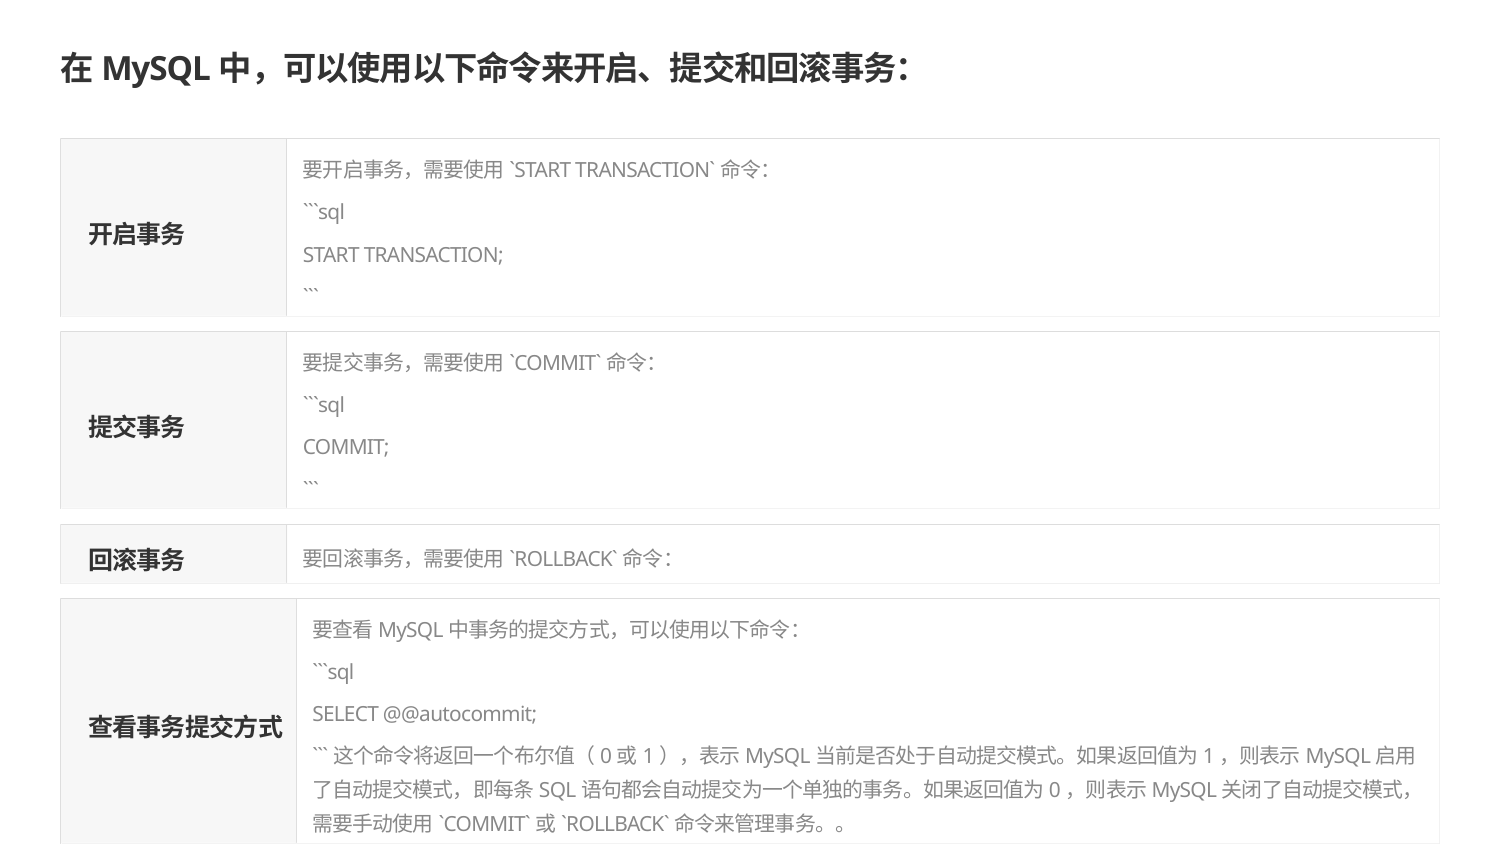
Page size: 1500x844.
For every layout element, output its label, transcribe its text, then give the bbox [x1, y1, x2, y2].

picture [59, 331, 1440, 510]
picture [59, 138, 1440, 317]
picture [59, 598, 1440, 844]
text_box 在MySQL中，可以使用以下命令来开启、提交和回滚事务： [60, 37, 1440, 87]
picture [59, 524, 1440, 584]
